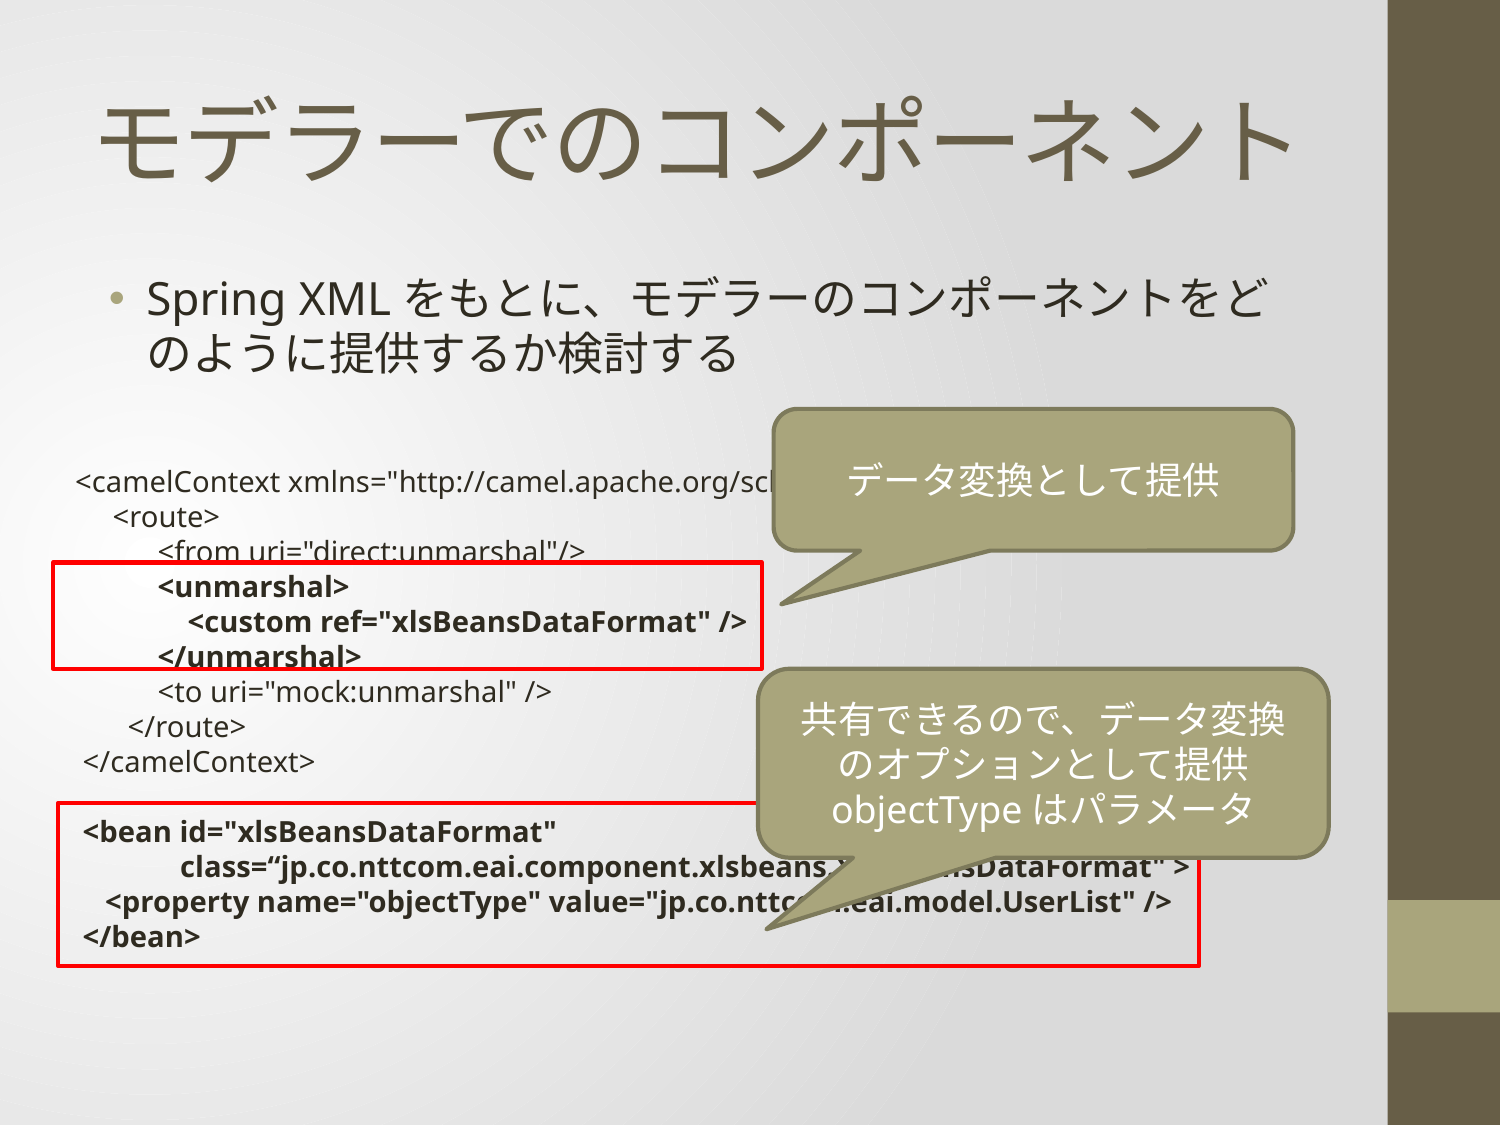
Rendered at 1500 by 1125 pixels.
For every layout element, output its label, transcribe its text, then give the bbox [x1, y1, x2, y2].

title モデラーでのコンポーネント [75, 45, 1325, 233]
text_box [51, 560, 764, 671]
text_box データ変換として提供 [771, 406, 1296, 607]
text_box <camelContext xmlns="http://camel.apache.org/schema/spring"> <route> <from uri="direct:unmarshal"/> <unmarshal> <custom ref="xlsBeansDataFormat" /> </unmarshal> <to uri="mock:unmarshal" /> </route> </camelContext> <bean id="xlsBeansDataFormat" class=“jp.co.nttcom.eai.component.xlsbeans.XLSBeansDataFormat" > <property name="objectType" value="jp.co.nttcom.eai.model.UserList" /> </bean> [53, 456, 1270, 961]
list Spring XMLをもとに、モデラーのコンポーネントをどのように提供するか検討する [75, 262, 1325, 433]
text_box [56, 801, 1201, 968]
text_box 共有できるので、データ変換のオプションとして提供 objectTypeはパラメータ [755, 666, 1331, 932]
